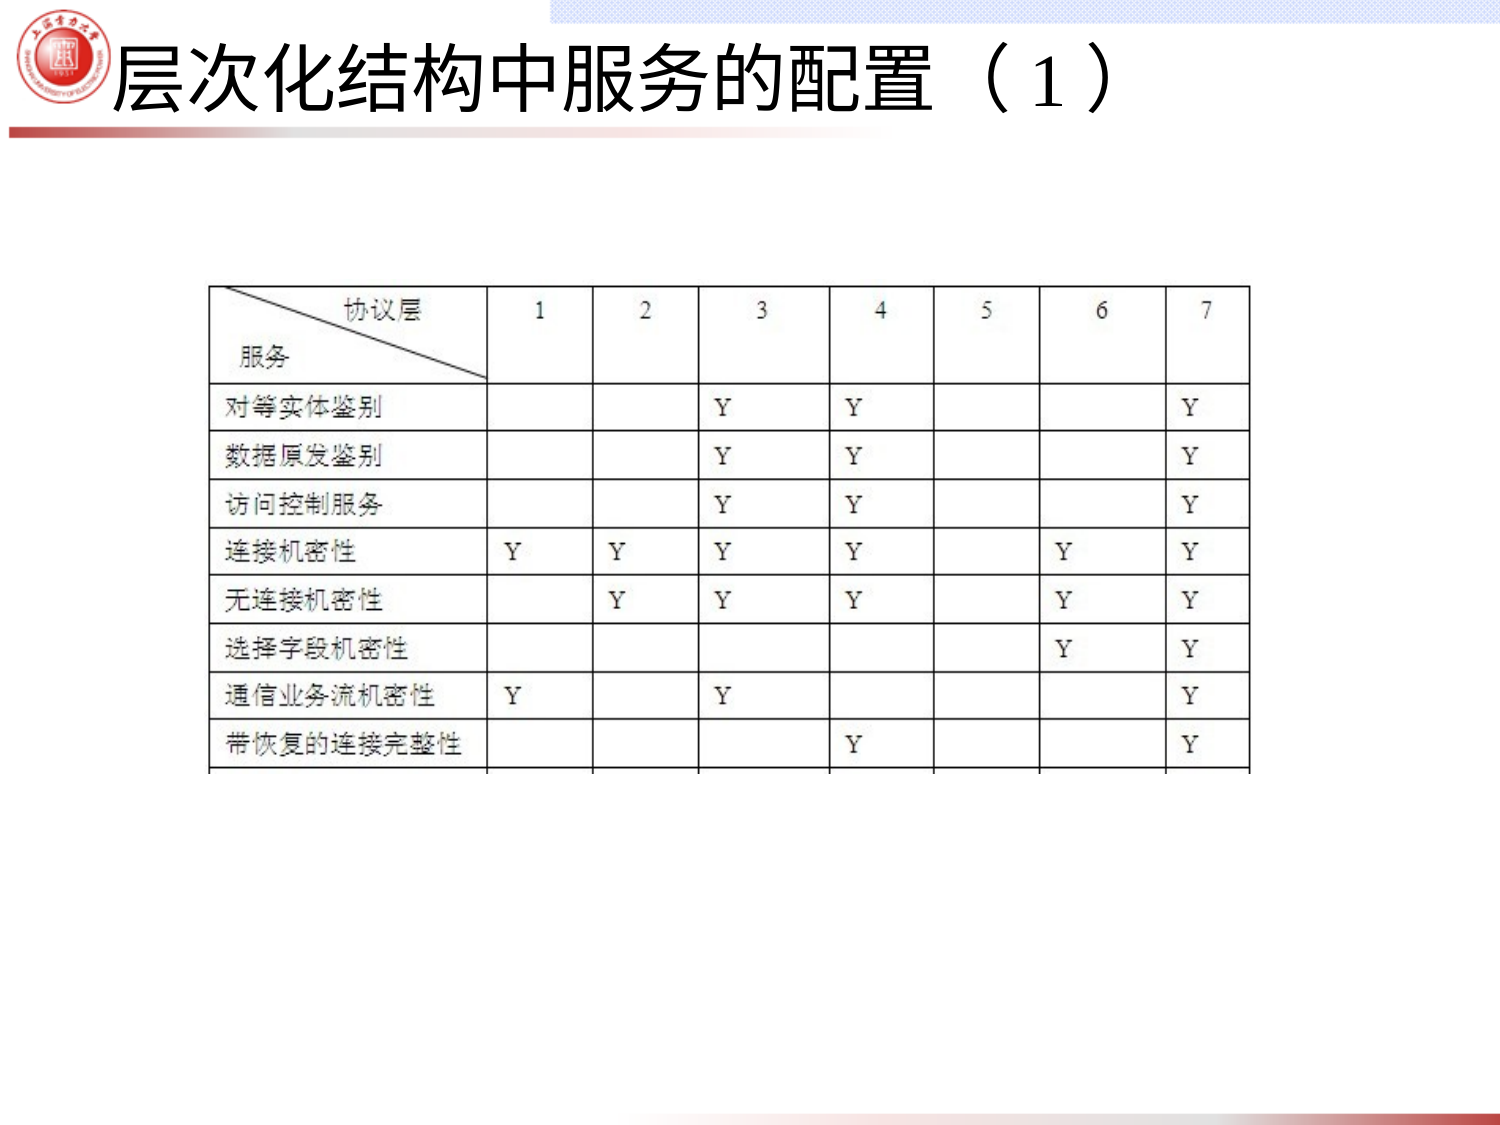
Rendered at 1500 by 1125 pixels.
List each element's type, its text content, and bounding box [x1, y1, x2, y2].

picture [0, 0, 1500, 1125]
text_box 层次化结构中服务的配置（1） [111, 14, 1472, 142]
